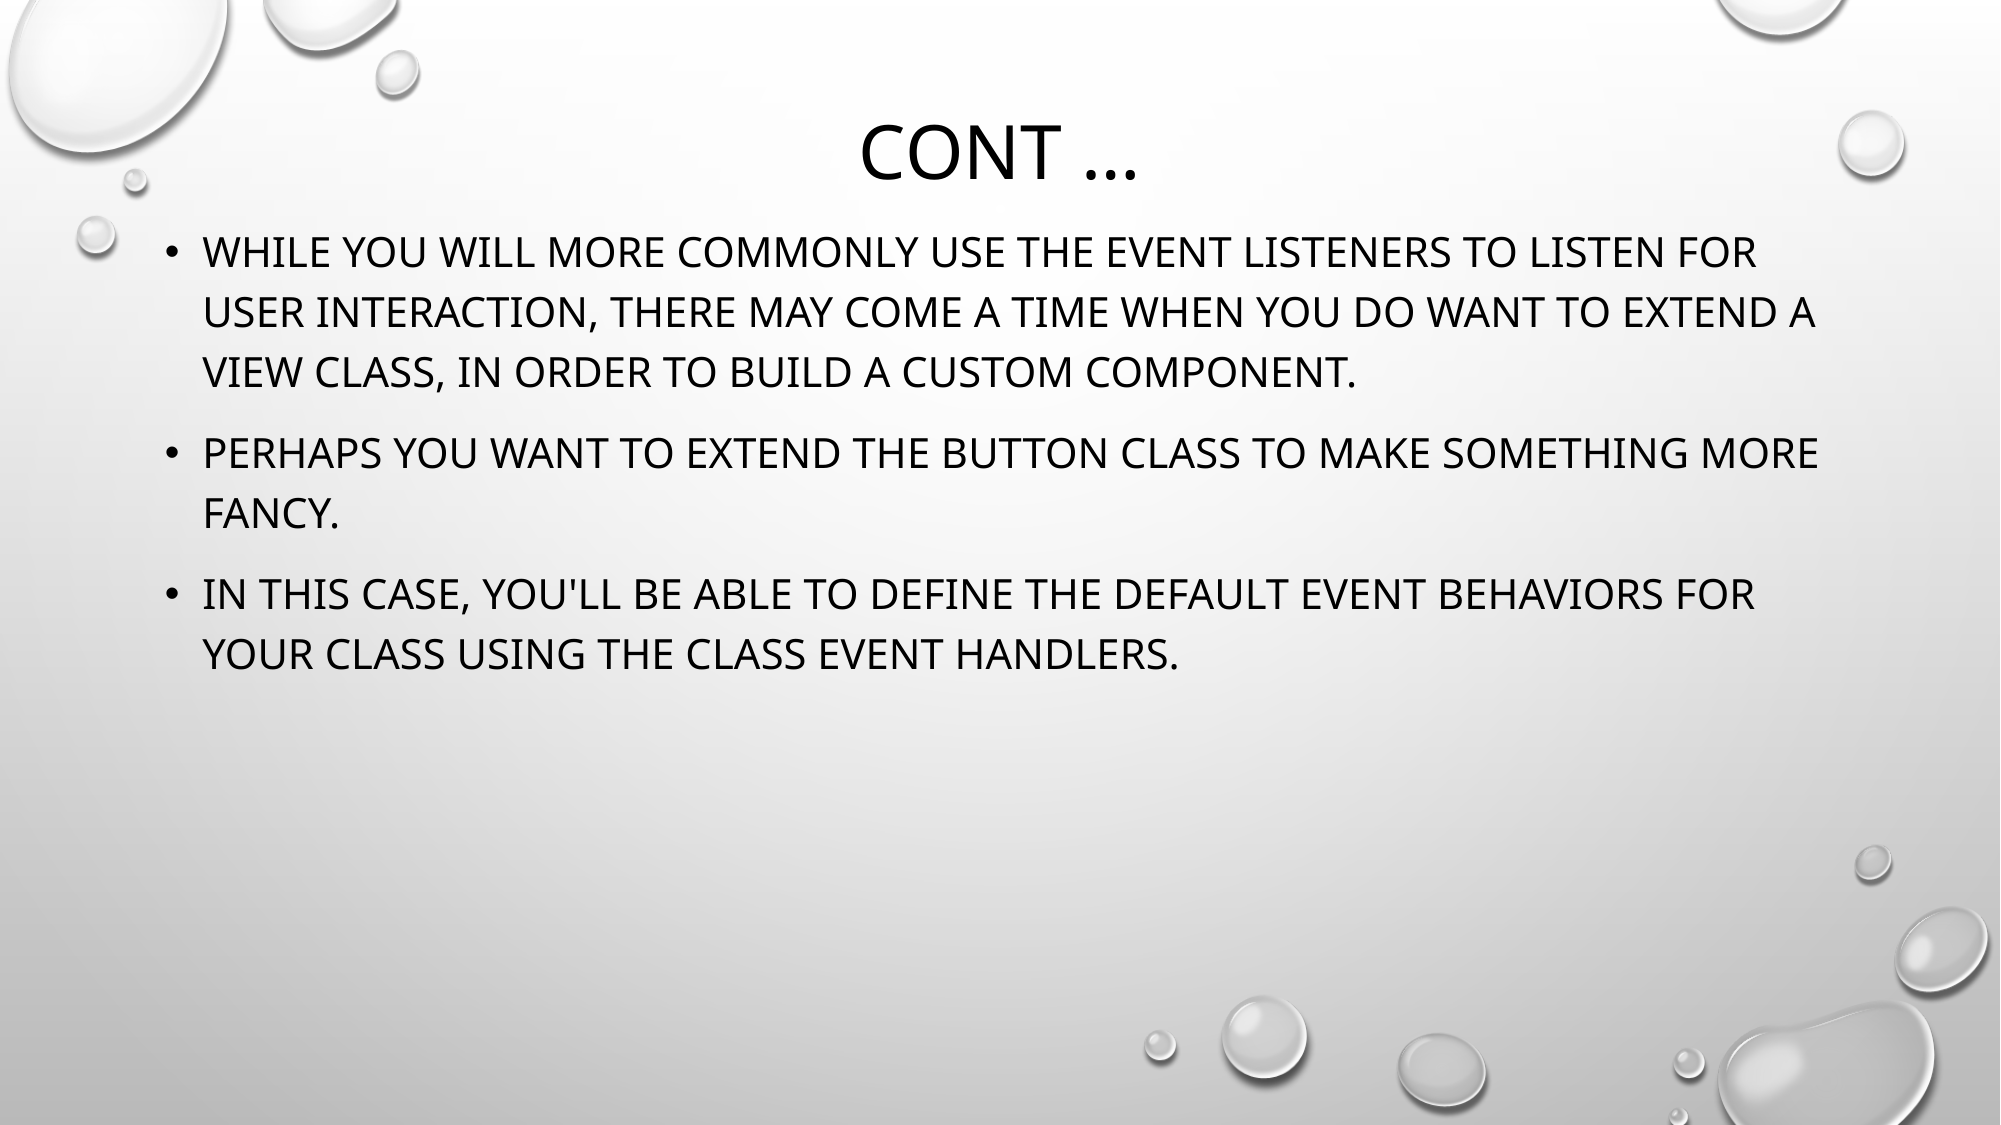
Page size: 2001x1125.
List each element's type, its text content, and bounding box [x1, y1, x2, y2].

title Cont … [149, 101, 1851, 209]
list While you will more commonly use the event listeners to listen for user interaction, there may come a time when you do want to extend a View class, in order to build a custom component. Perhaps you want to extend the Button class to make something more fancy. In this case, you'll be able to define the default event behaviors for your class using the class event handlers. [149, 208, 1850, 950]
picture [0, 0, 2000, 1125]
